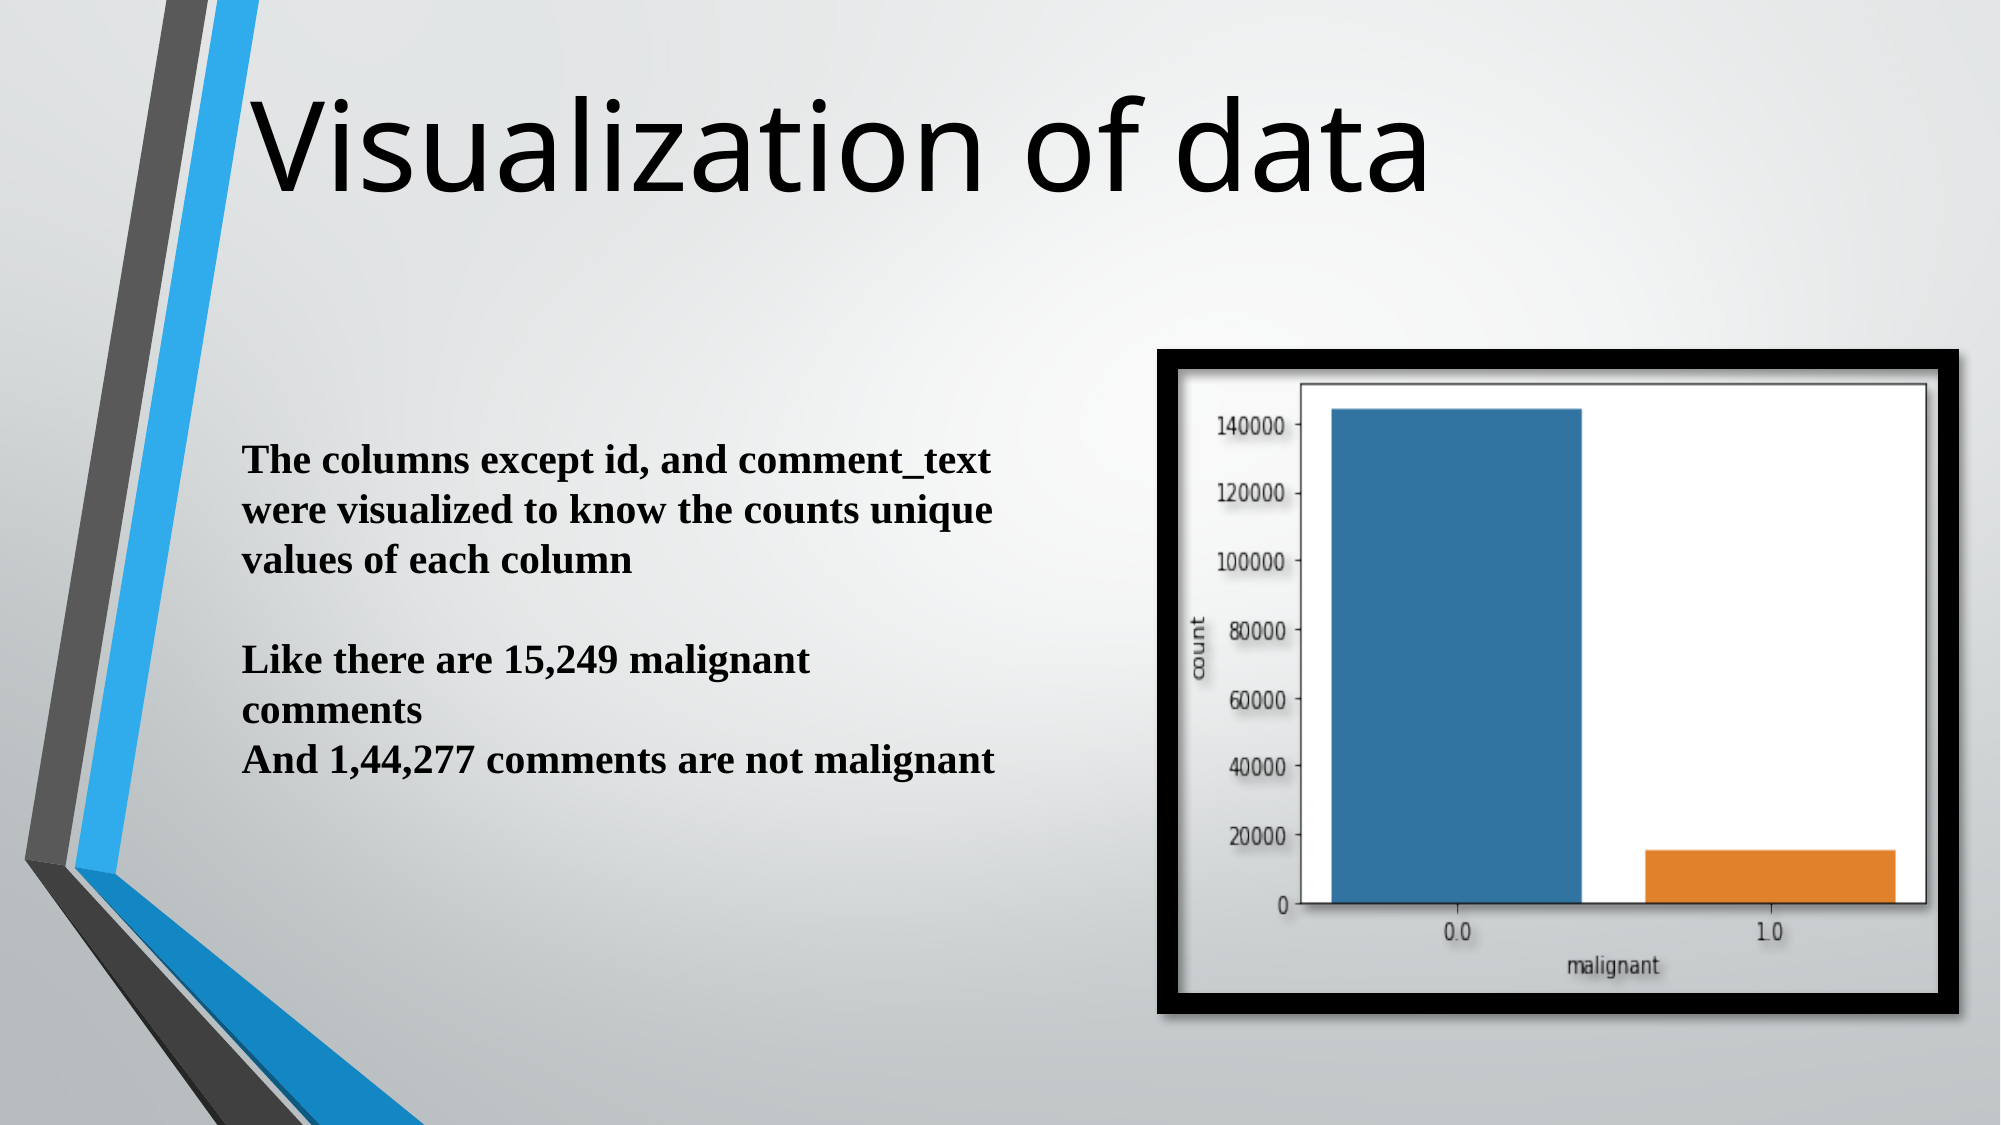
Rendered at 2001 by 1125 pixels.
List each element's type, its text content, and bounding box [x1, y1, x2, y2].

picture [1177, 369, 1939, 994]
text_box Visualization of data [235, 58, 2000, 224]
text_box [82, 143, 1659, 321]
text_box The columns except id, and comment_text were visualized to know the counts unique values of each column Like there are 15,249 malignant comments And 1,44,277 comments are not malignant [226, 424, 1017, 790]
